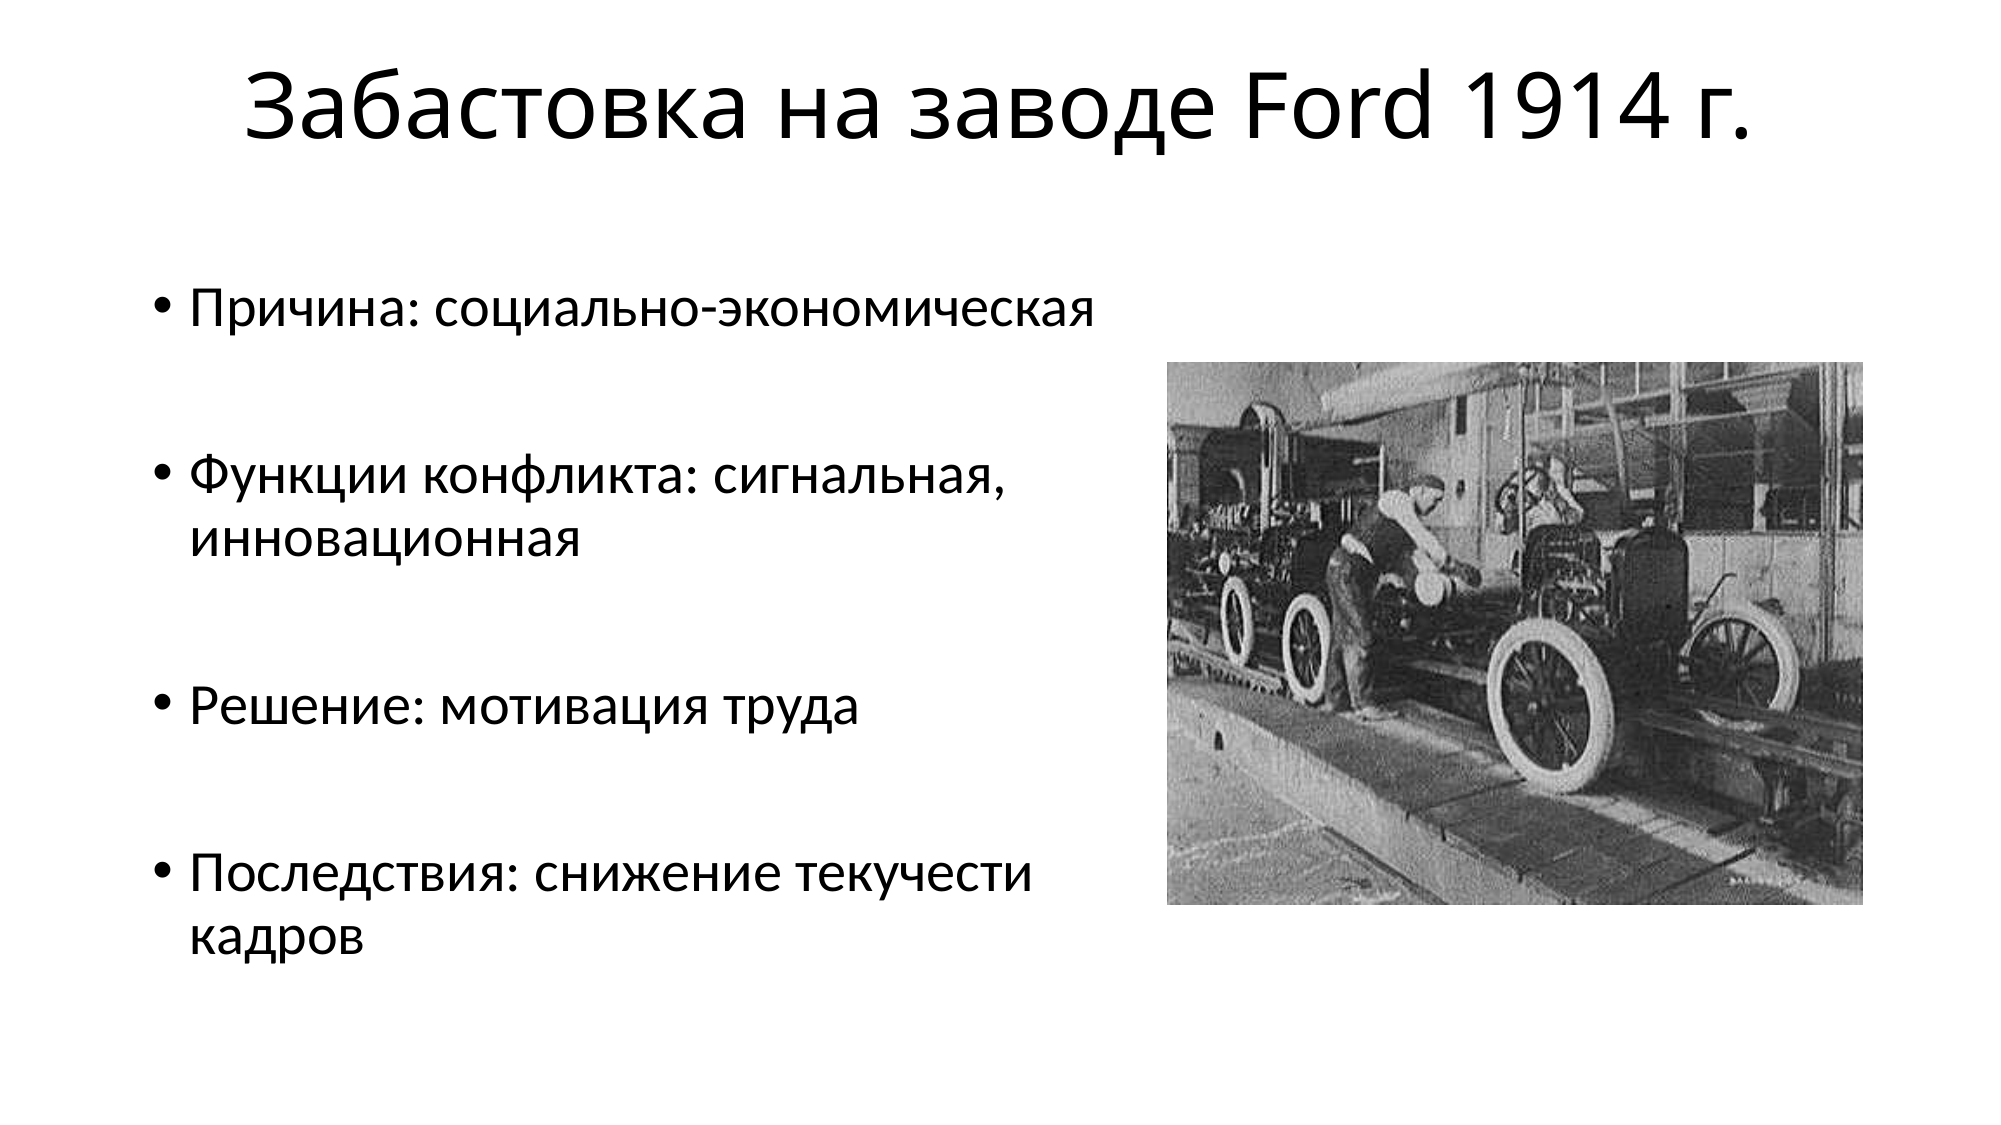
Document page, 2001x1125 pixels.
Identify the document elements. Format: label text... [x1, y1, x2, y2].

list Причина: социально-экономическая Функции конфликта: сигнальная, инновационная Решение: мотивация труда Последствия: снижение текучести кадров [137, 268, 1236, 1019]
title Забастовка на заводе Ford 1914 г. [137, 0, 1863, 218]
picture [1167, 362, 1863, 905]
